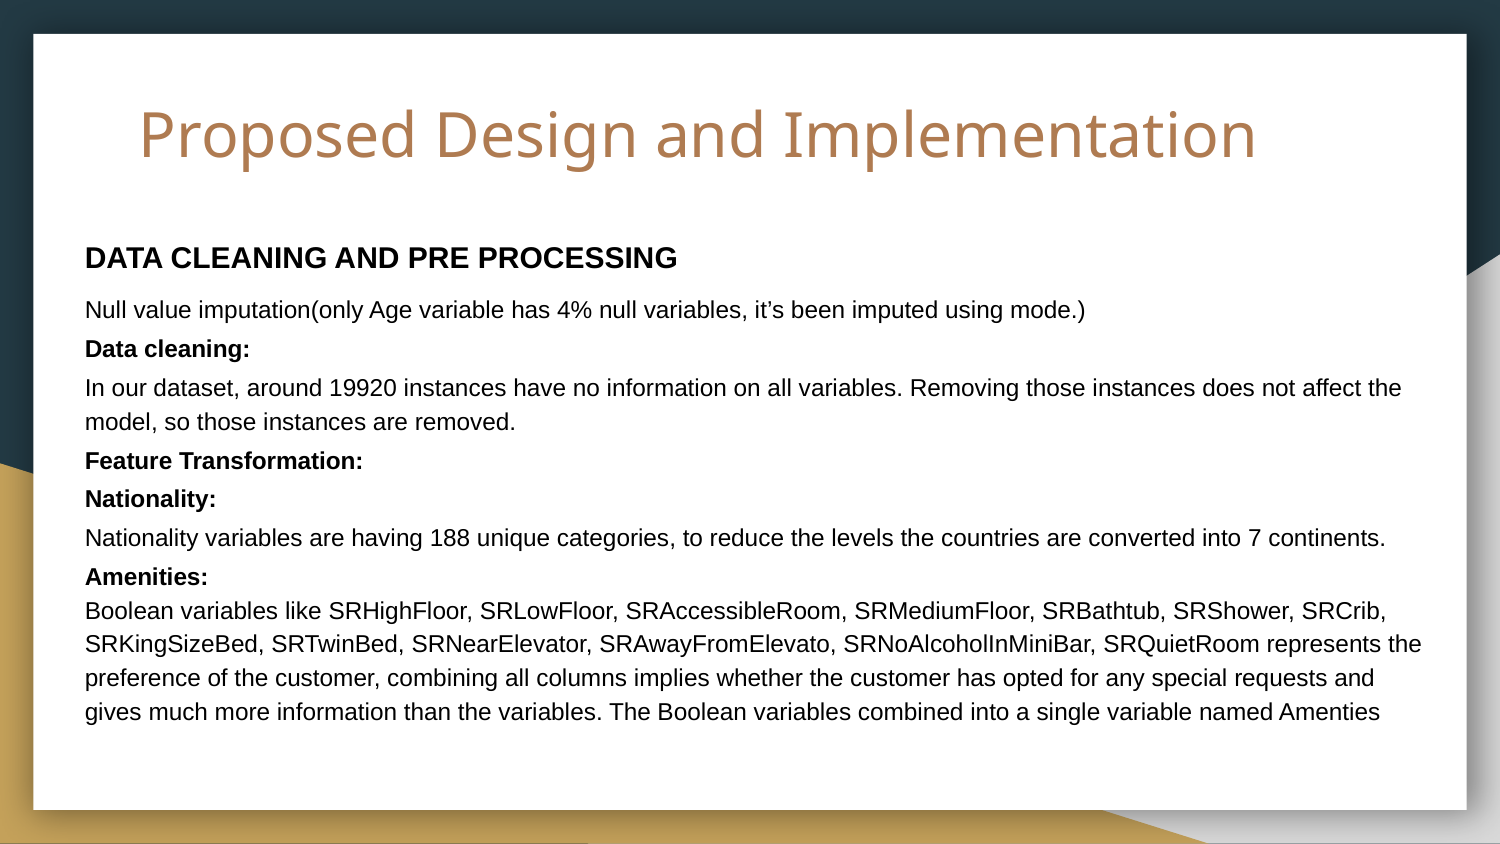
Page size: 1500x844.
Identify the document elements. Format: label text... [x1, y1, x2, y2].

title Proposed Design and Implementation [123, 79, 1355, 205]
list DATA CLEANING AND PRE PROCESSING Null value imputation(only Age variable has 4% null variables, it’s been imputed using mode.) Data cleaning: In our dataset, around 19920 instances have no information on all variables. Removing those instances does not affect the model, so those instances are removed. Feature Transformation: Nationality: Nationality variables are having 188 unique categories, to reduce the levels the countries are converted into 7 continents. Amenities: Boolean variables like SRHighFloor, SRLowFloor, SRAccessibleRoom, SRMediumFloor, SRBathtub, SRShower, SRCrib, SRKingSizeBed, SRTwinBed, SRNearElevator, SRAwayFromElevato, SRNoAlcoholInMiniBar, SRQuietRoom represents the preference of the customer, combining all columns implies whether the customer has opted for any special requests and gives much more information than the variables. The Boolean variables combined into a single variable named Amenties [69, 205, 1443, 776]
